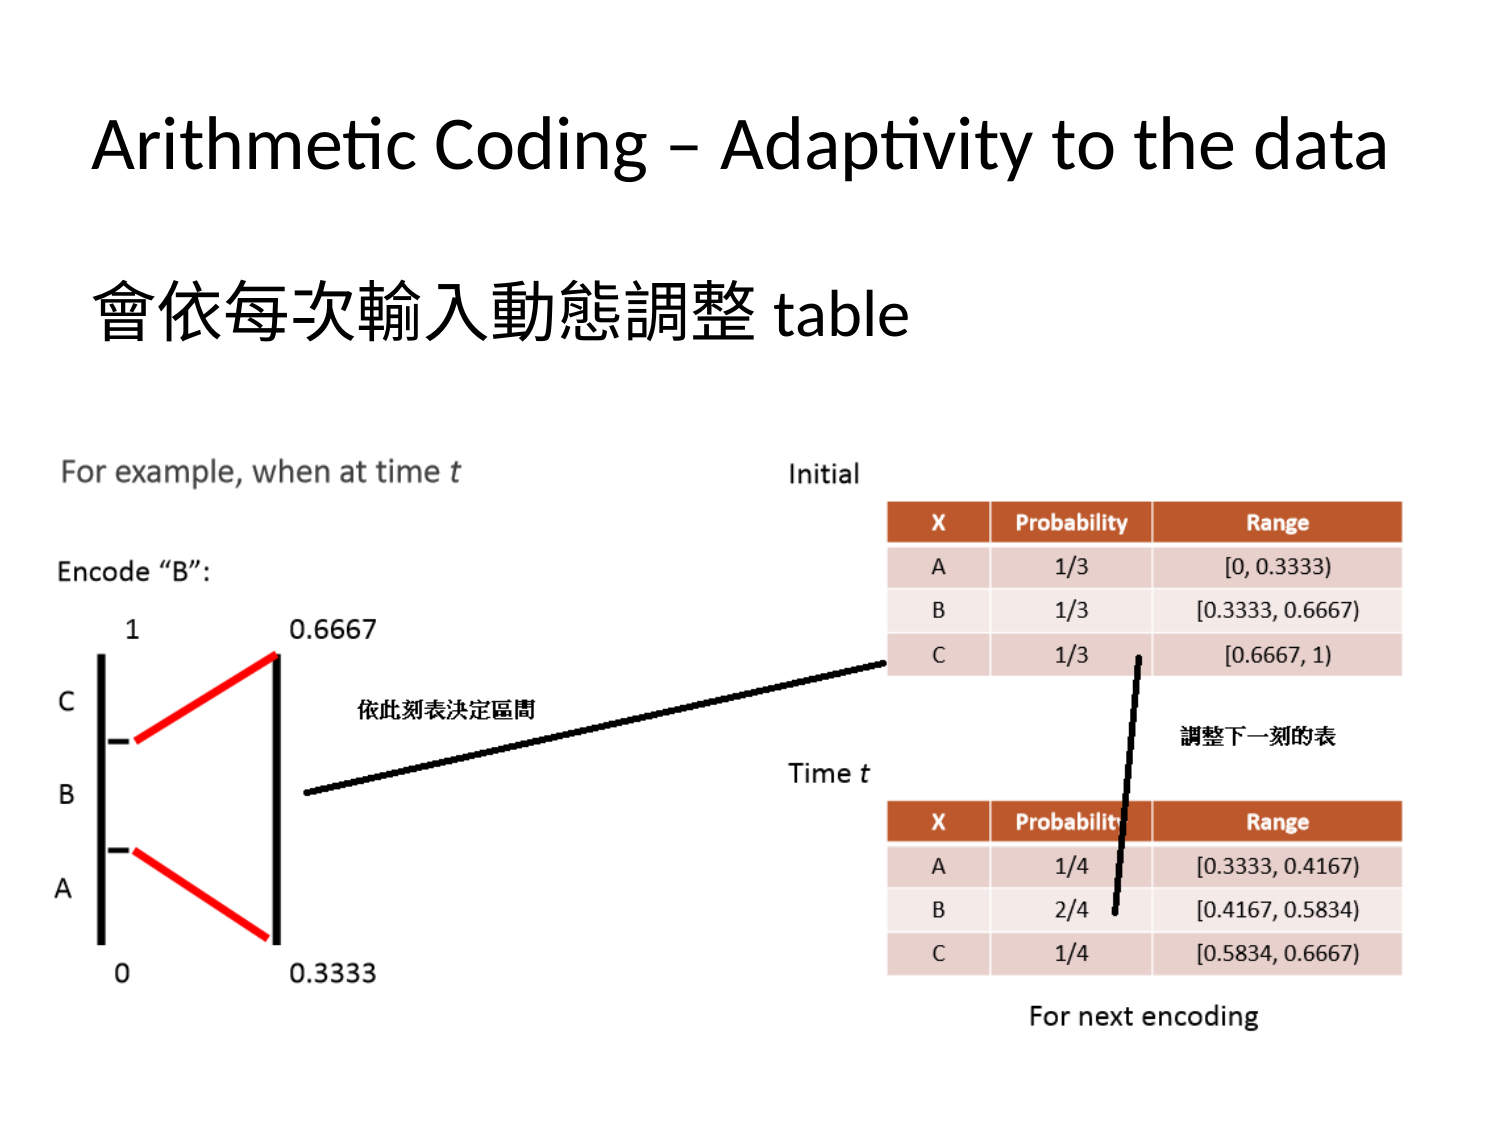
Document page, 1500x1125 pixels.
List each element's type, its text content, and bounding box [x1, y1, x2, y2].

list 會依每次輸入動態調整table [75, 262, 1425, 451]
picture [31, 445, 1421, 1039]
title Arithmetic Coding – Adaptivity to the data [75, 45, 1425, 233]
